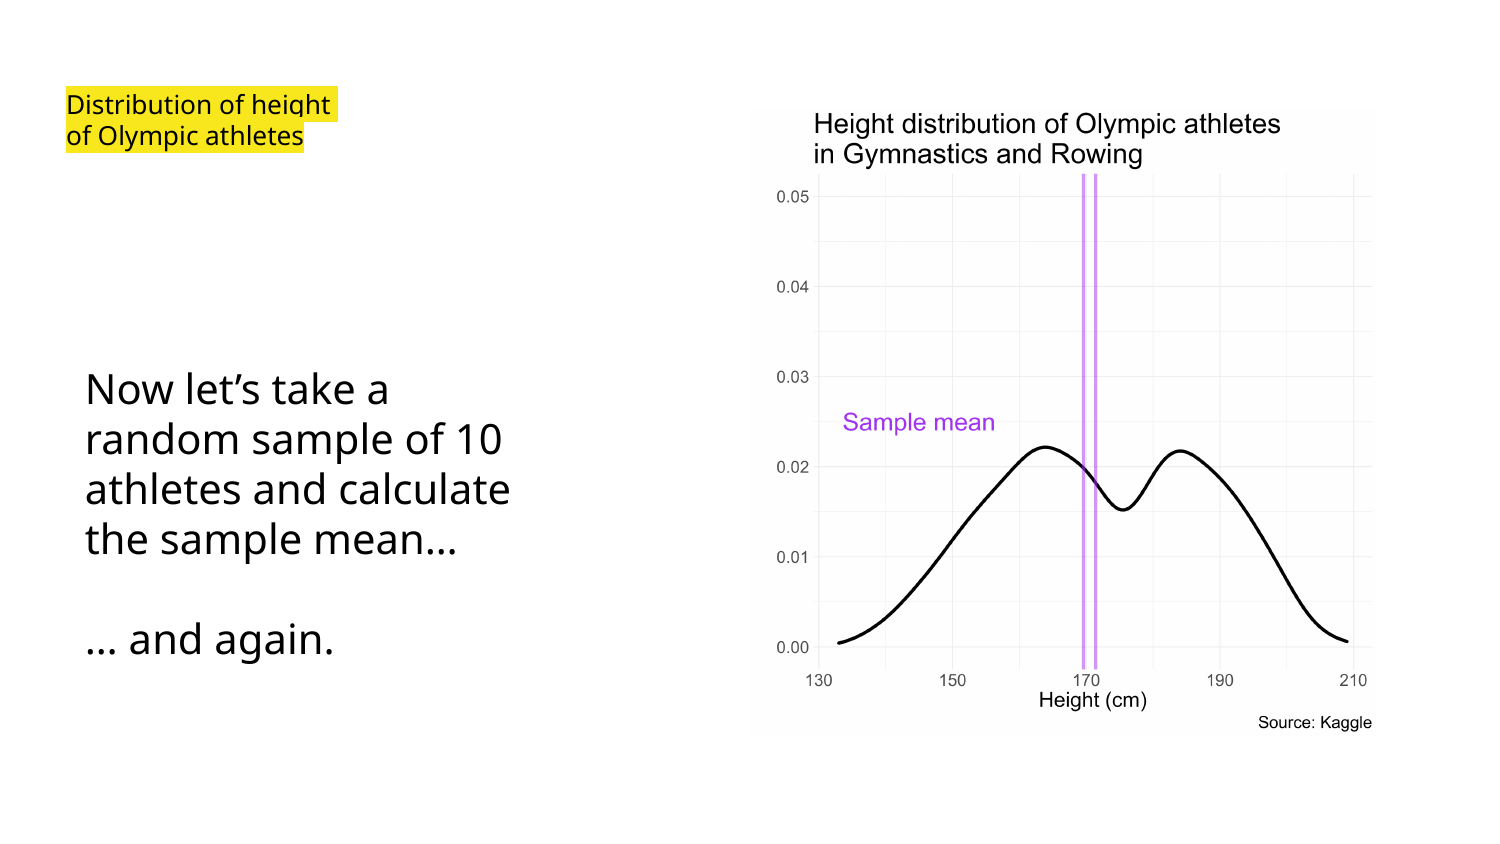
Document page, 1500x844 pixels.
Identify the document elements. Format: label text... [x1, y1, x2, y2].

title Distribution of height of Olympic athletes [51, 72, 1449, 167]
picture [749, 108, 1377, 736]
text_box Now let’s take a random sample of 10 athletes and calculate the sample mean… … and again. [69, 347, 566, 678]
